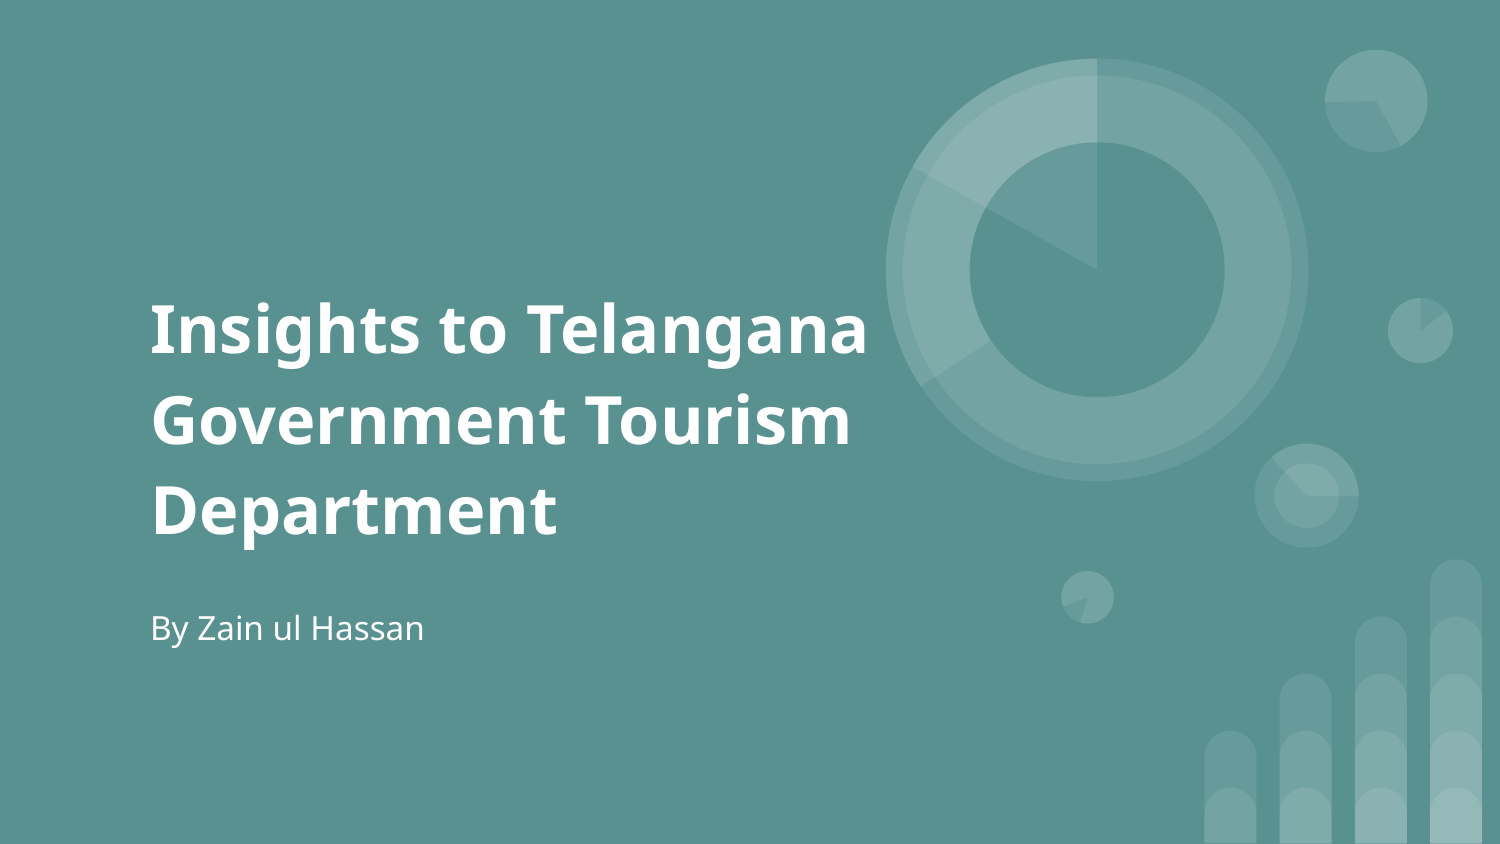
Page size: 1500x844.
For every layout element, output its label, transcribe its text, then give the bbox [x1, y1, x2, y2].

title Insights to Telangana Government Tourism Department [135, 264, 924, 572]
subtitle By Zain ul Hassan [135, 589, 834, 704]
